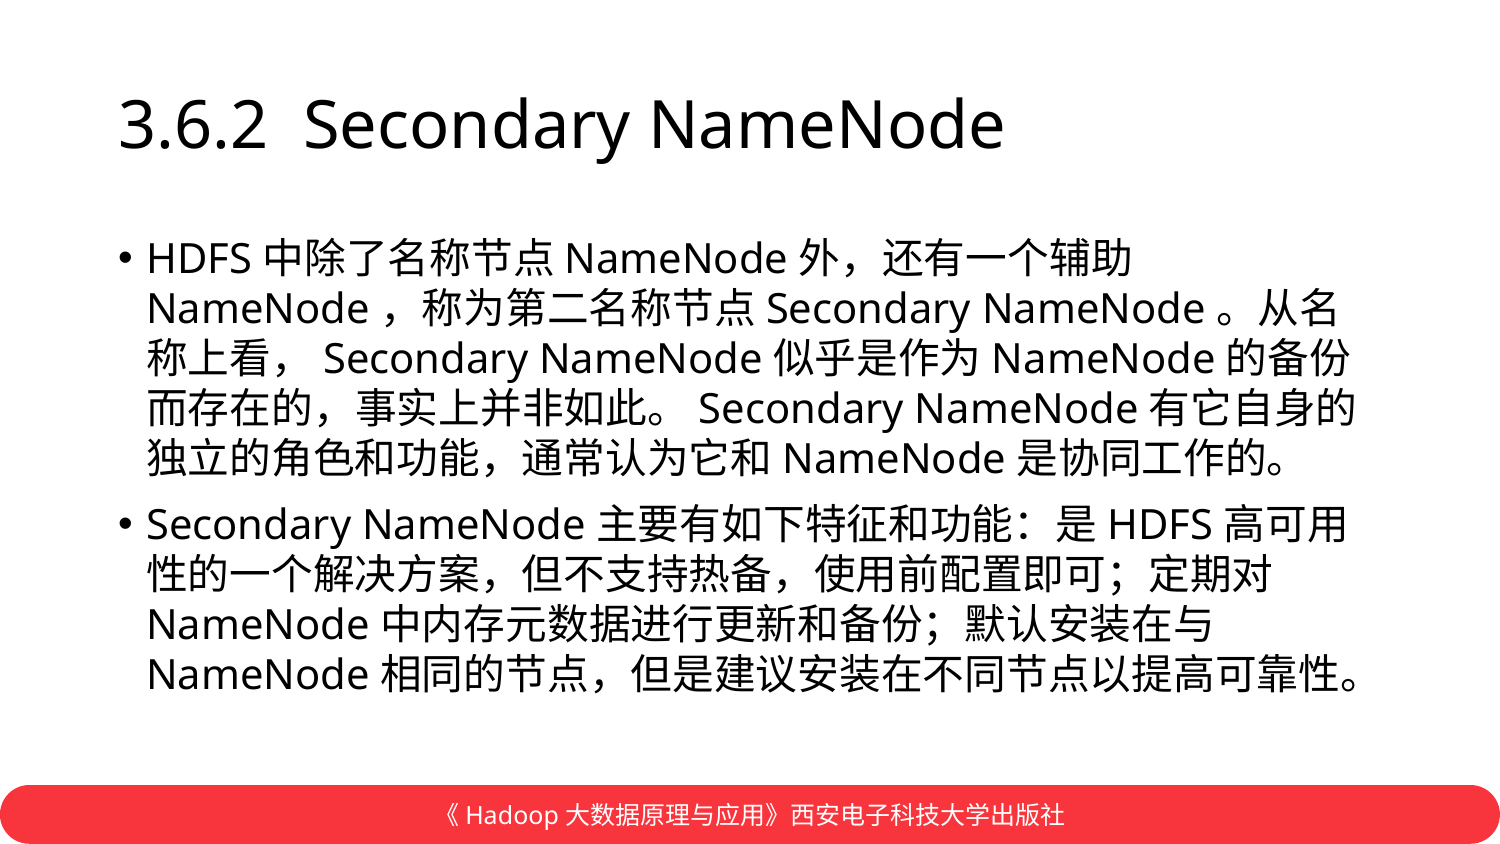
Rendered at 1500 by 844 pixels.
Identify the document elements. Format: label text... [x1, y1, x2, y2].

title 3.6.2 Secondary NameNode [103, 44, 1397, 208]
list HDFS中除了名称节点NameNode外，还有一个辅助NameNode，称为第二名称节点Secondary NameNode。从名称上看，Secondary NameNode似乎是作为NameNode的备份而存在的，事实上并非如此。Secondary NameNode有它自身的独立的角色和功能，通常认为它和NameNode是协同工作的。 Secondary NameNode主要有如下特征和功能：是HDFS高可用性的一个解决方案，但不支持热备，使用前配置即可；定期对NameNode中内存元数据进行更新和备份；默认安装在与NameNode相同的节点，但是建议安装在不同节点以提高可靠性。 [103, 224, 1397, 760]
